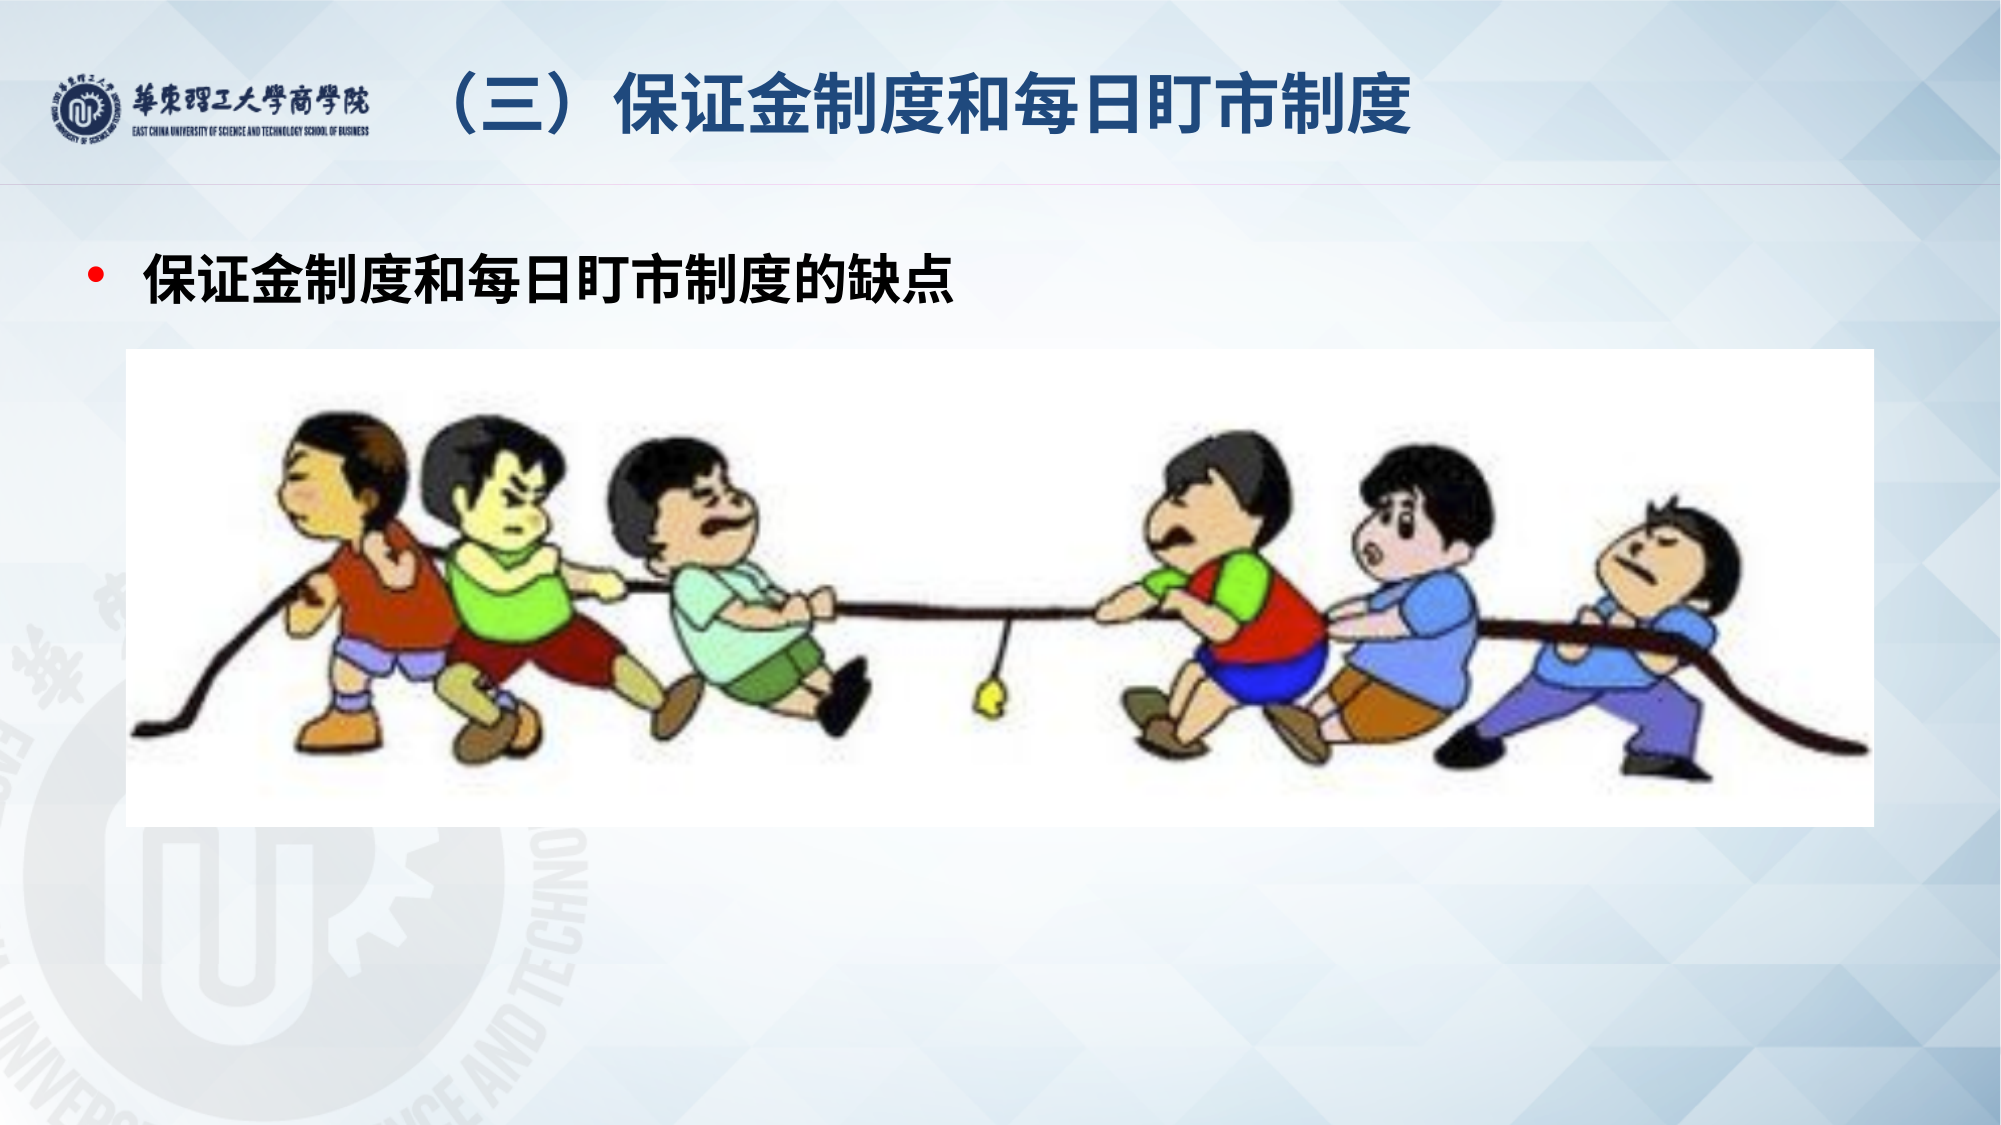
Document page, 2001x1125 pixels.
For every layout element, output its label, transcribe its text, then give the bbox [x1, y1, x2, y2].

title （三）保证金制度和每日盯市制度 [397, 36, 1930, 167]
list 保证金制度和每日盯市制度的缺点 [70, 231, 1930, 1071]
picture [0, 0, 2001, 1125]
